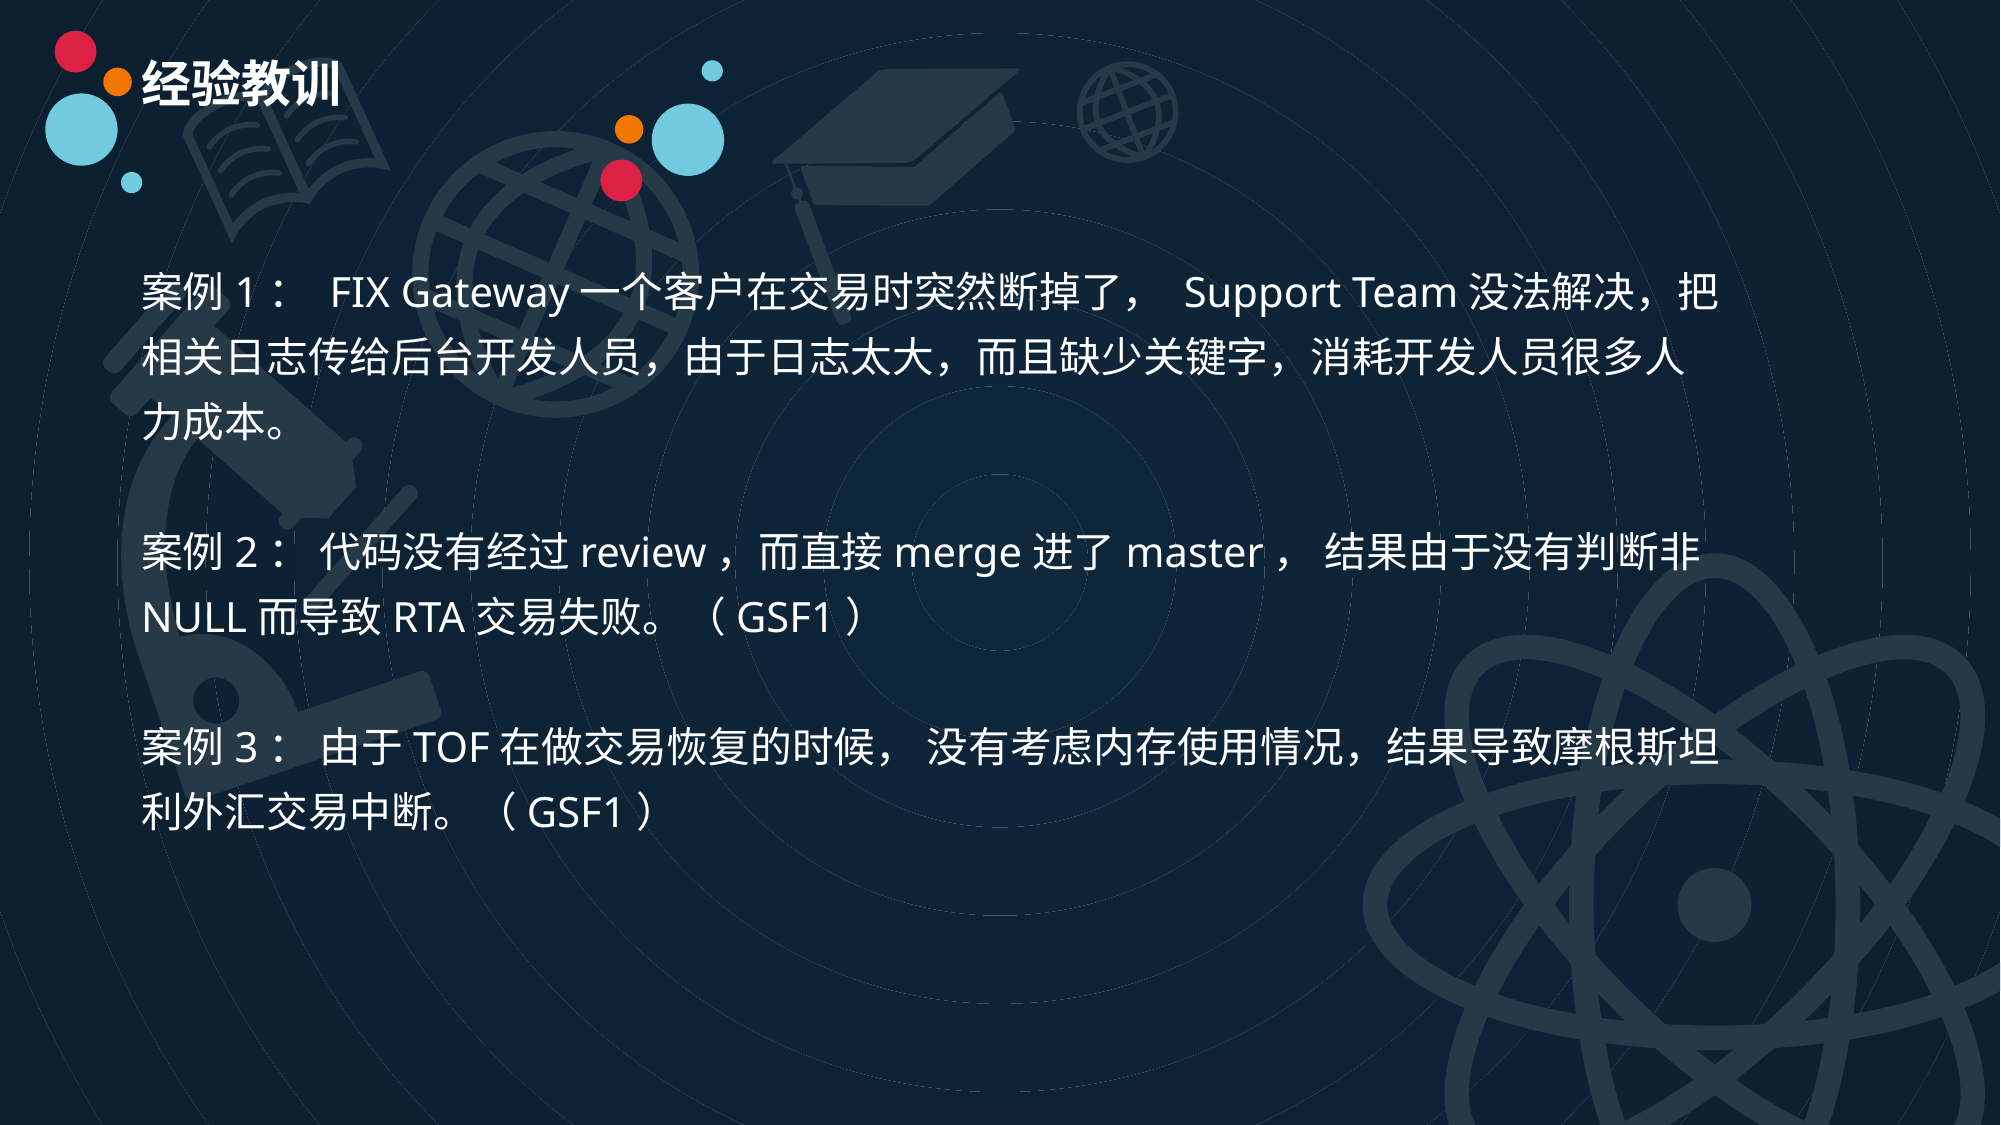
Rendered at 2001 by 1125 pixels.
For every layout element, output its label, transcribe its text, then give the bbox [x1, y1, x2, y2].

text_box 案例1： FIX Gateway一个客户在交易时突然断掉了， Support Team没法解决，把相关日志传给后台开发人员，由于日志太大，而且缺少关键字，消耗开发人员很多人力成本。 案例2： 代码没有经过review，而直接merge进了master， 结果由于没有判断非NULL而导致RTA交易失败。（GSF1） 案例3： 由于TOF在做交易恢复的时候， 没有考虑内存使用情况，结果导致摩根斯坦利外汇交易中断。（GSF1） [126, 243, 1736, 844]
list 经验教训 [125, 42, 672, 131]
